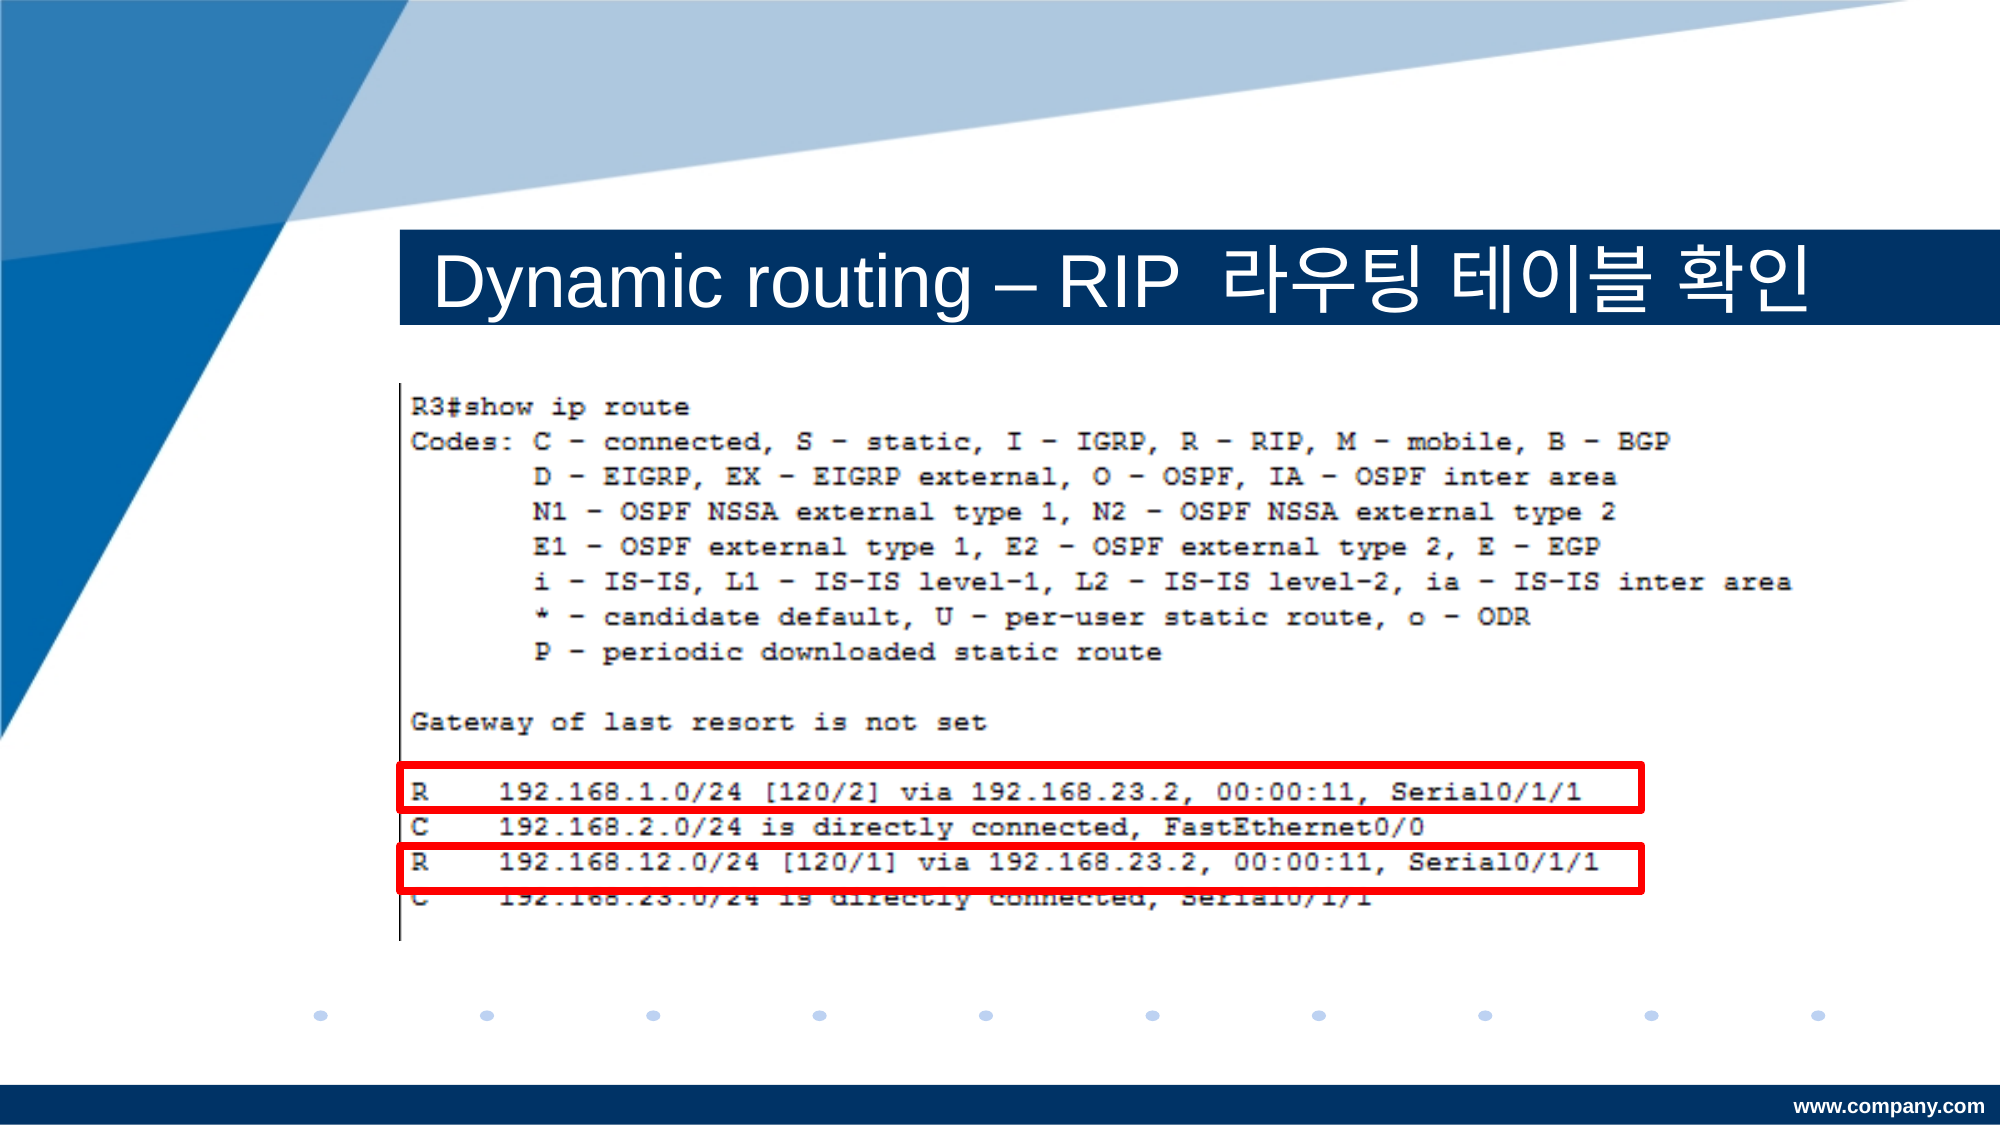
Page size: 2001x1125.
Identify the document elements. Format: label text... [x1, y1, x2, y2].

title Dynamic routing – RIP 라우팅 테이블 확인 [399, 229, 2000, 325]
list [399, 383, 1826, 941]
picture [0, 0, 2000, 842]
